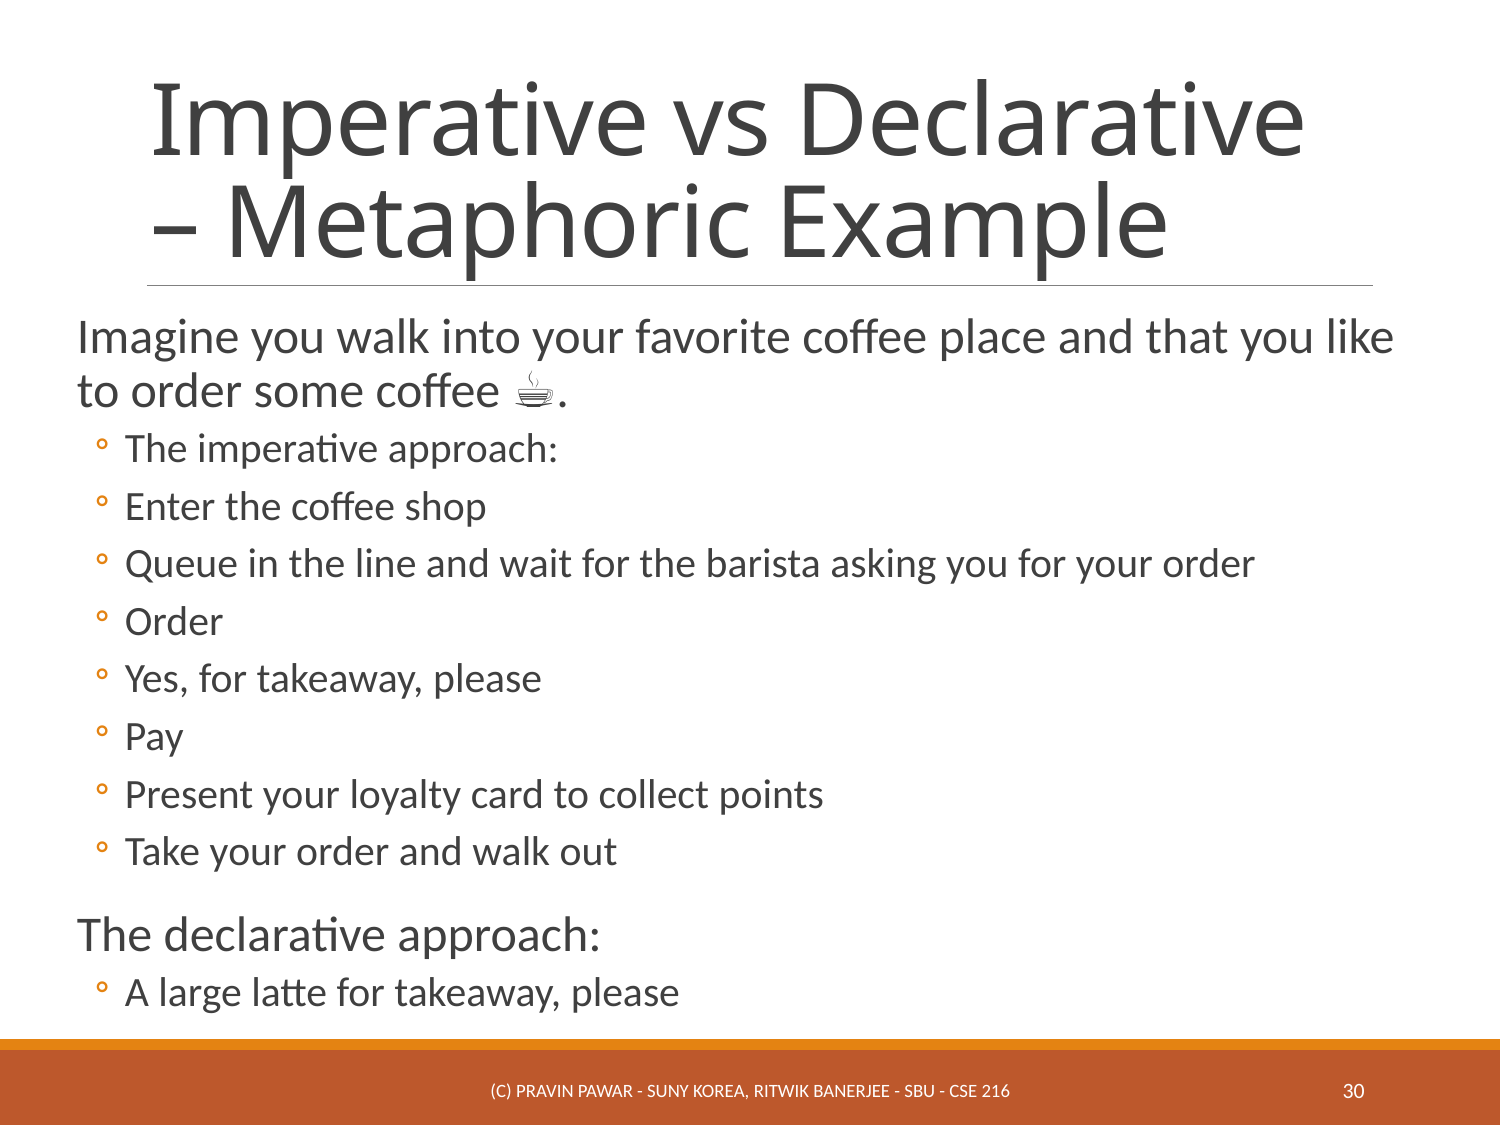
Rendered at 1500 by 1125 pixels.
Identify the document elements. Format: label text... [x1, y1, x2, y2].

footer (c) Pravin Pawar - SUNY Korea, Ritwik Banerjee - SBU - CSE 216 [453, 1059, 1047, 1120]
list Imagine you walk into your favorite coffee place and that you like to order some coffee ☕. The imperative approach: Enter the coffee shop Queue in the line and wait for the barista asking you for your order Order Yes, for takeaway, please Pay Present your loyalty card to collect points Take your order and walk out The declarative approach: A large latte for takeaway, please [61, 302, 1430, 1042]
slide_number 30 [1218, 1059, 1380, 1120]
title Imperative vs Declarative – Metaphoric Example [135, 47, 1373, 285]
